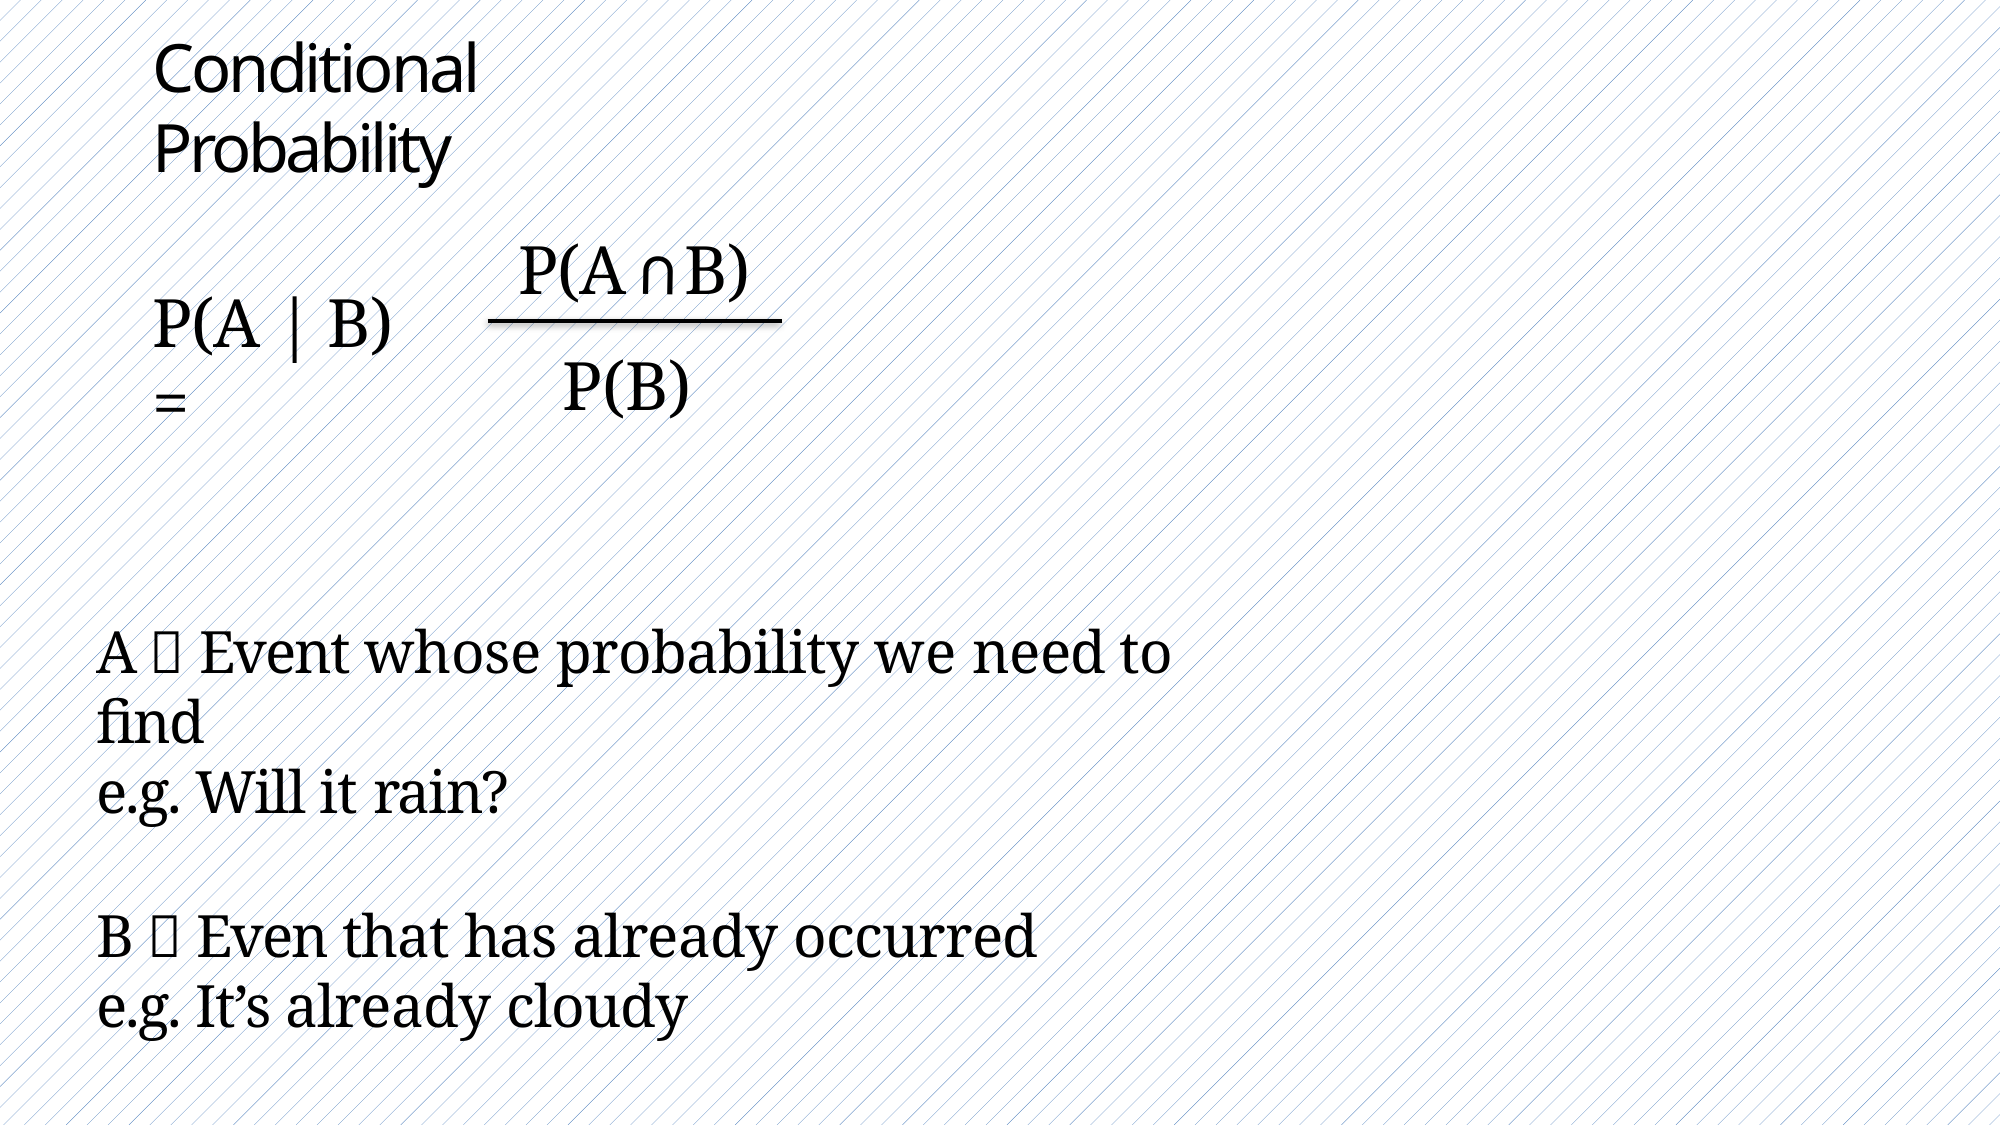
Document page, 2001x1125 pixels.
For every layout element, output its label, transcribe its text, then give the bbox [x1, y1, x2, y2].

text_box P(A B) P(B) [487, 330, 782, 424]
text_box A  Event whose probability we need to find e.g. Will it rain? B  Even that has already occurred e.g. It’s already cloudy [94, 613, 1217, 1040]
title Conditional Probability [150, 24, 764, 214]
text_box P(A | B) = [150, 278, 445, 441]
text_box P(A B) P(B) [487, 189, 782, 318]
